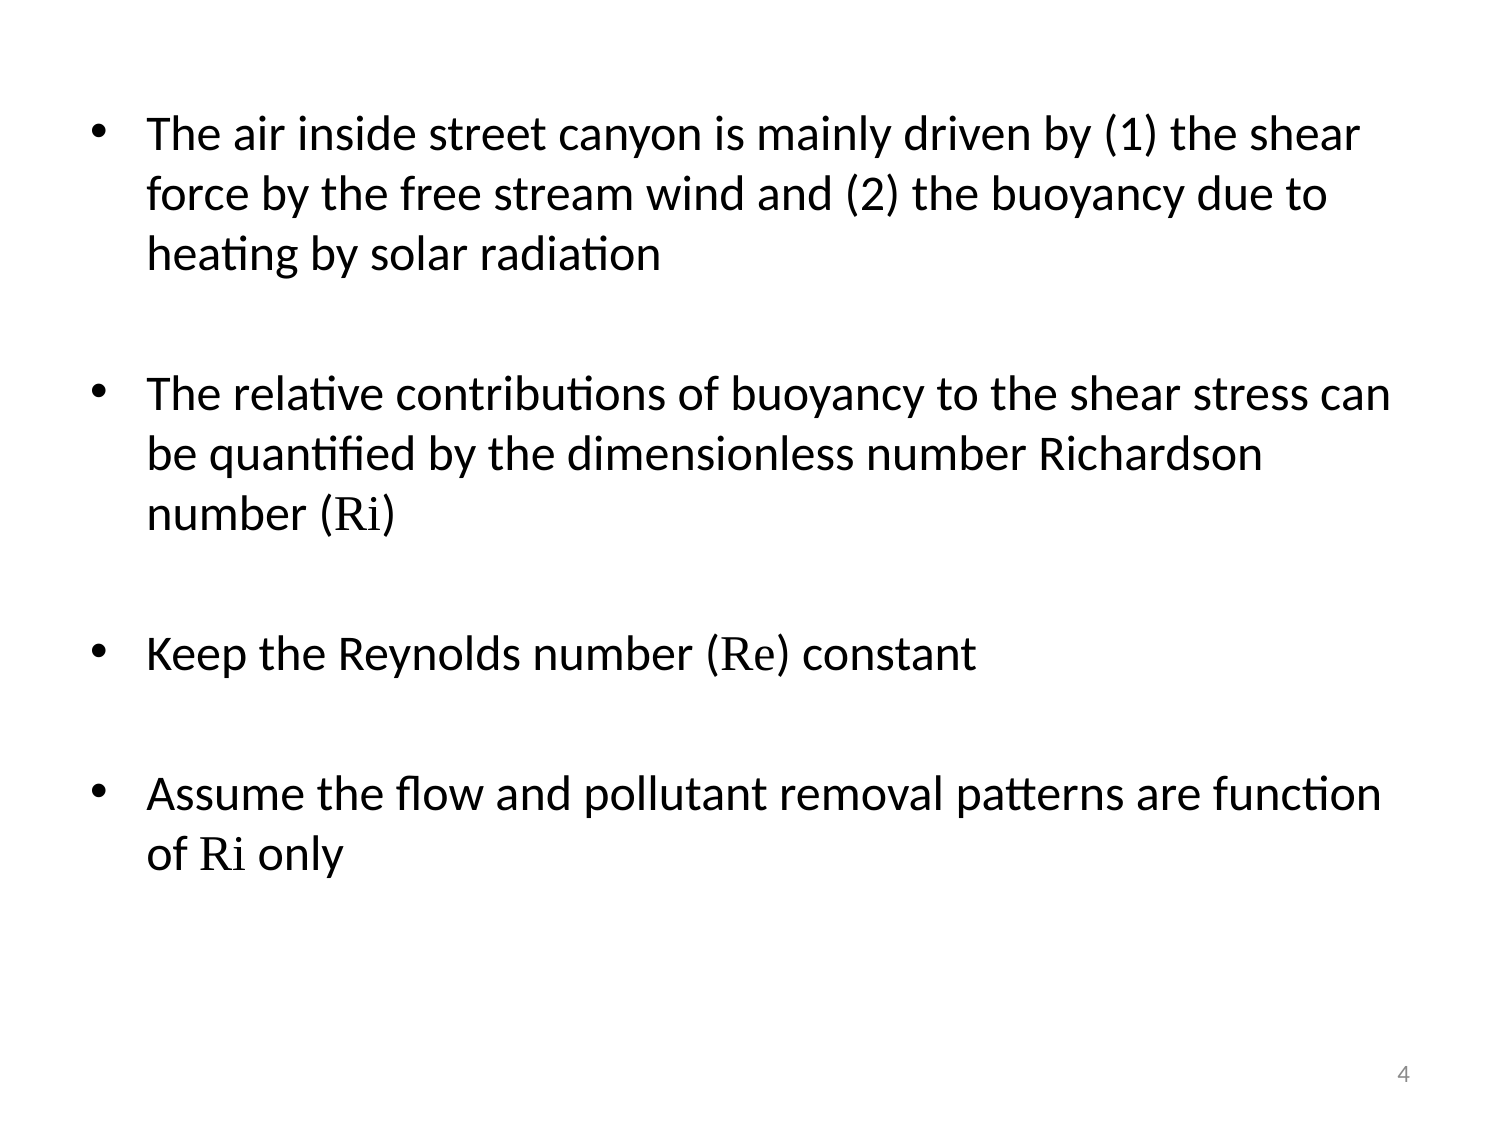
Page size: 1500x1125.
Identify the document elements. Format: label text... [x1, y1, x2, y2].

slide_number 4 [1074, 1042, 1425, 1103]
list The air inside street canyon is mainly driven by (1) the shear force by the free stream wind and (2) the buoyancy due to heating by solar radiation The relative contributions of buoyancy to the shear stress can be quantified by the dimensionless number Richardson number (Ri) Keep the Reynolds number (Re) constant Assume the flow and pollutant removal patterns are function of Ri only [75, 93, 1425, 1024]
